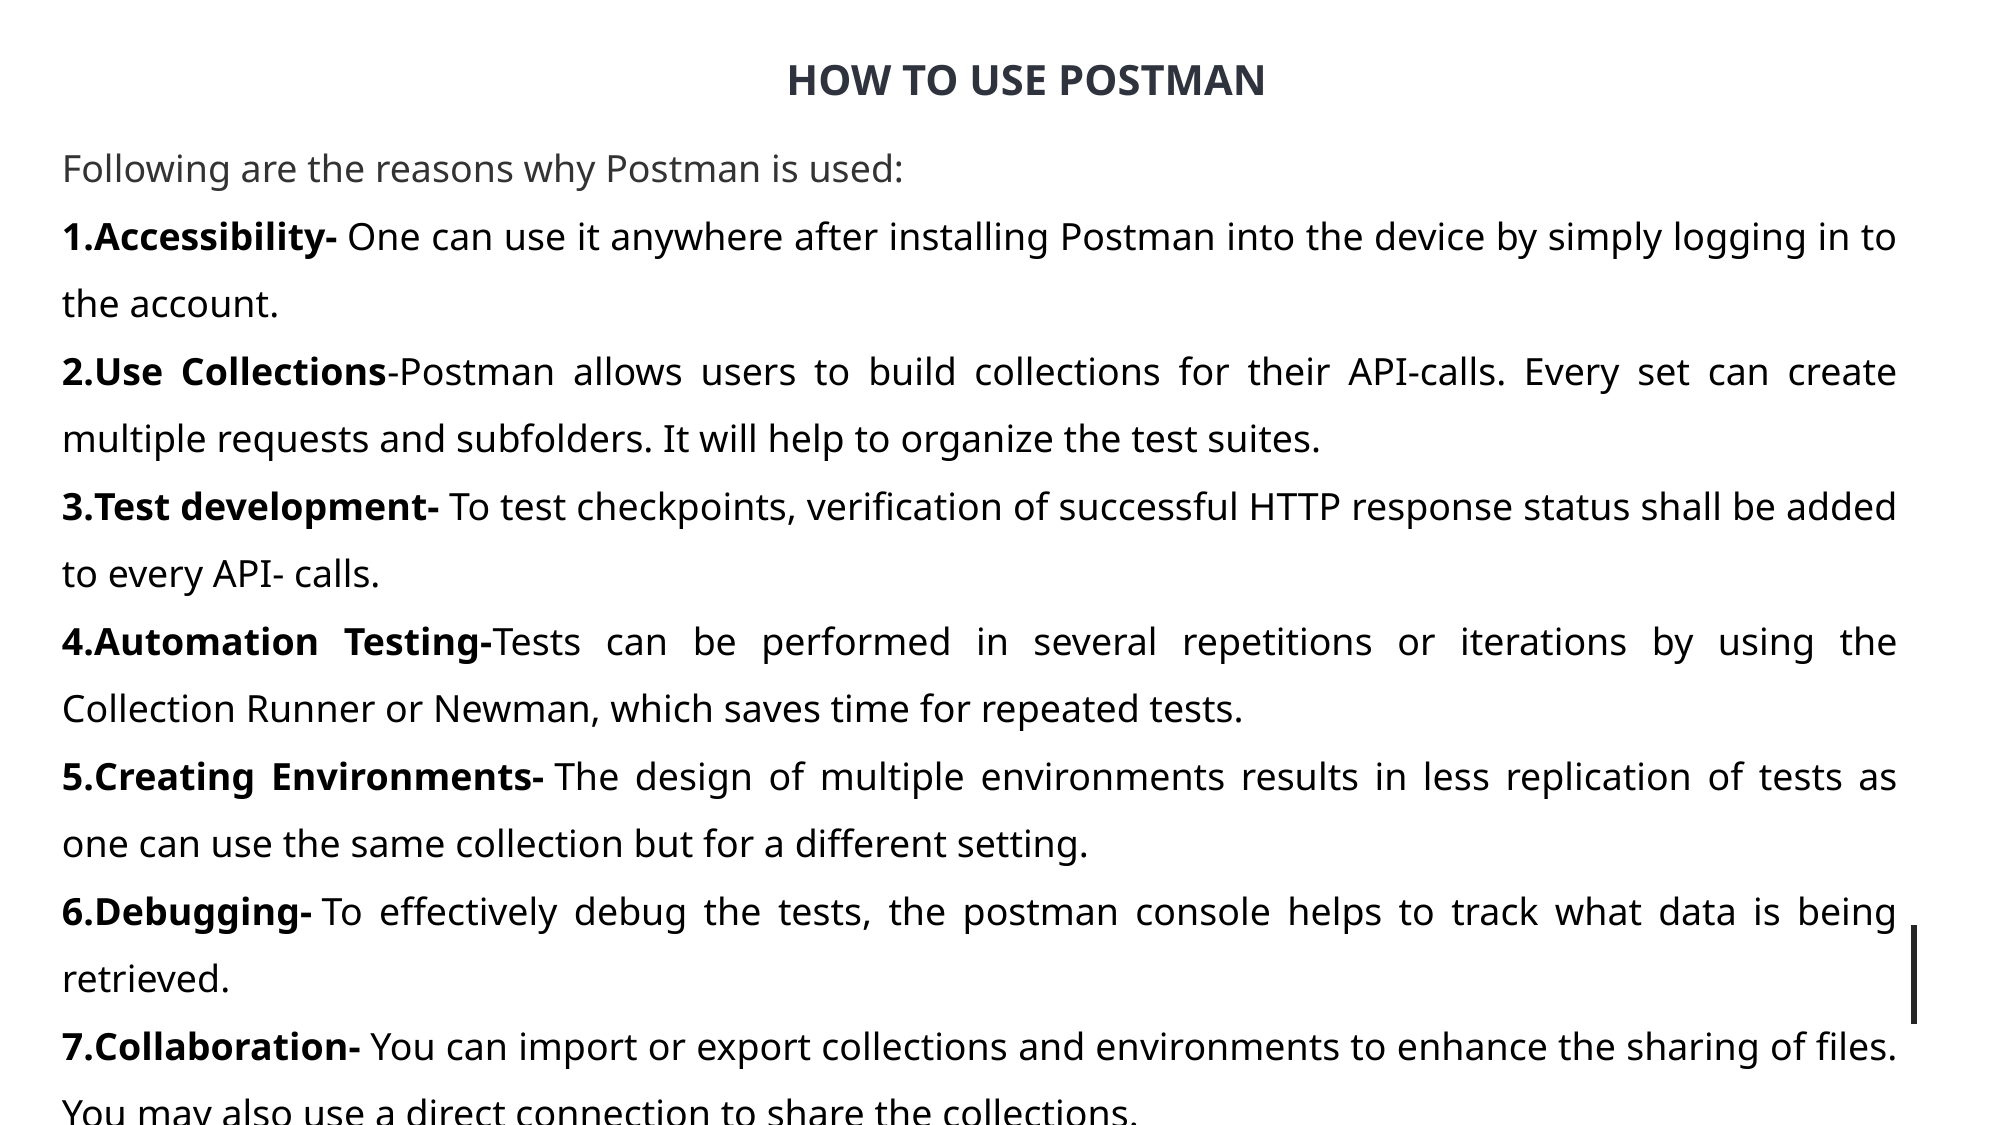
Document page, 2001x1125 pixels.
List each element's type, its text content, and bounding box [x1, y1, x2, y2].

text_box HOW TO USE POSTMAN [771, 21, 1772, 111]
text_box Following are the reasons why Postman is used: Accessibility- One can use it anywhere after installing Postman into the device by simply logging in to the account. Use Collections-Postman allows users to build collections for their API-calls. Every set can create multiple requests and subfolders. It will help to organize the test suites. Test development- To test checkpoints, verification of successful HTTP response status shall be added to every API- calls. Automation Testing-Tests can be performed in several repetitions or iterations by using the Collection Runner or Newman, which saves time for repeated tests. Creating Environments- The design of multiple environments results in less replication of tests as one can use the same collection but for a different setting. Debugging- To effectively debug the tests, the postman console helps to track what data is being retrieved. Collaboration- You can import or export collections and environments to enhance the sharing of files. You may also use a direct connection to share the collections. Continuous integration-It can support continuous integration. [47, 115, 1914, 1125]
